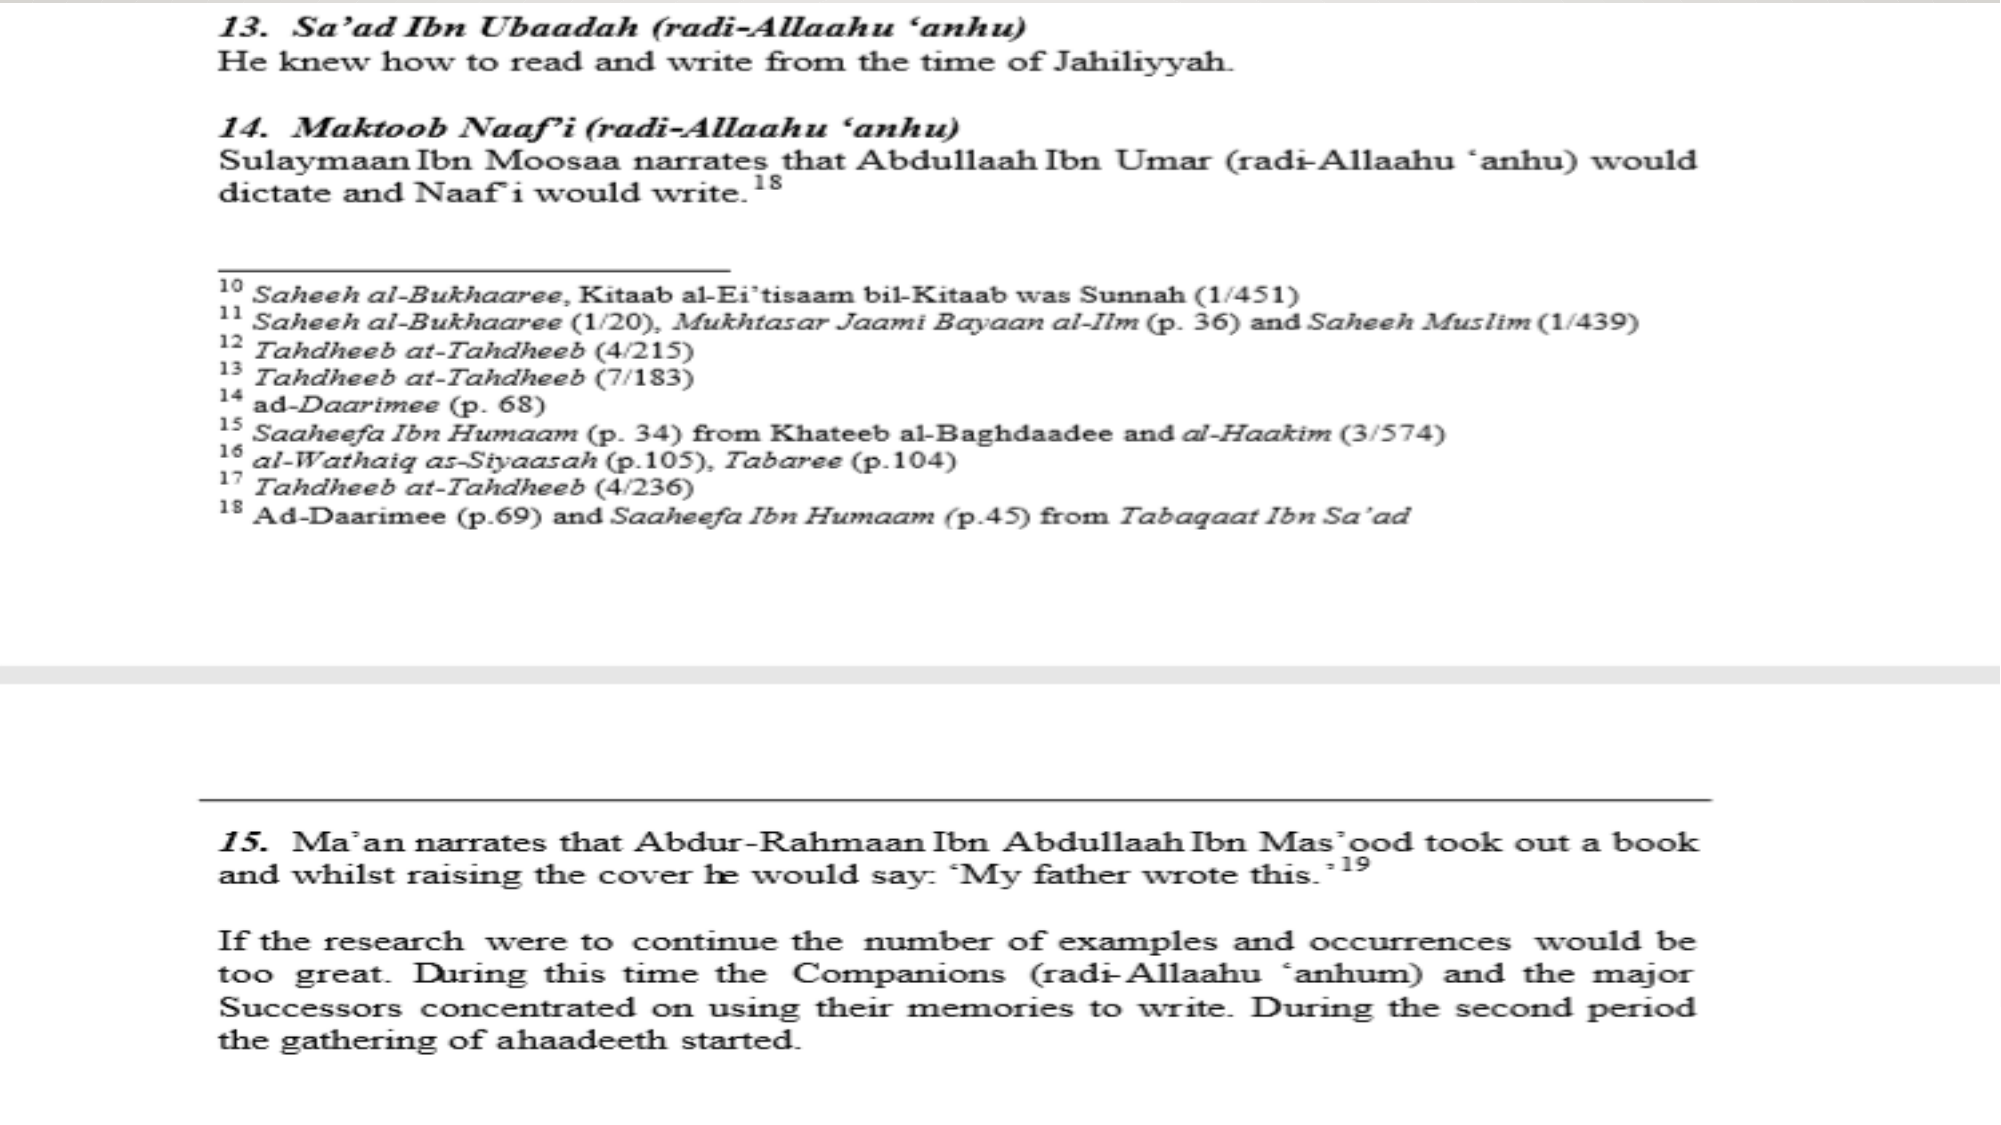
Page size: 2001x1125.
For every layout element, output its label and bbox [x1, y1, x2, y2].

list [0, 2, 2000, 1125]
